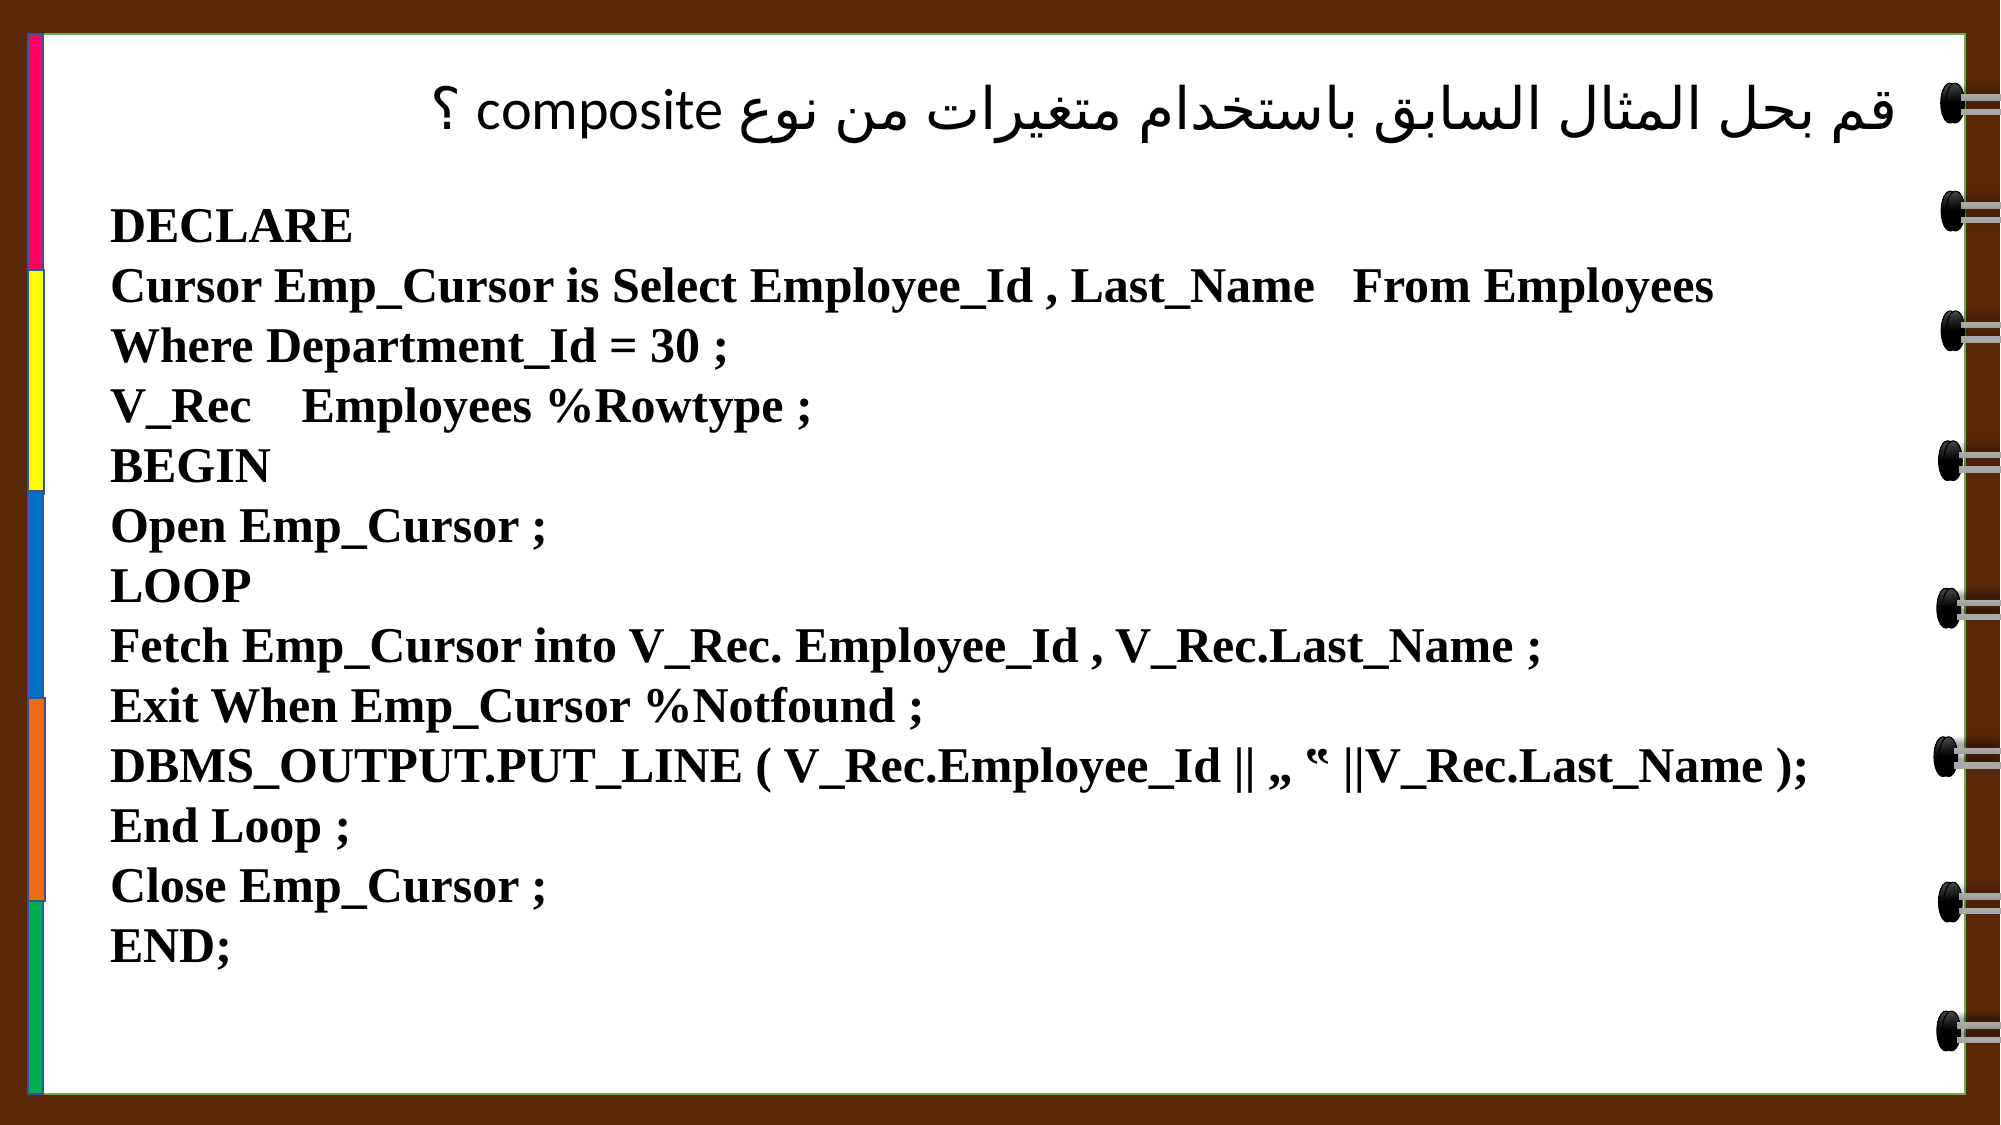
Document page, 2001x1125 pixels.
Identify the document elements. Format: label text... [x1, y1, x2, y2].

text_box [1933, 736, 1945, 778]
text_box [1954, 762, 2000, 769]
text_box DECLARE Cursor Emp_Cursor is Select Employee_Id , Last_Name From Employees Where Department_Id = 30 ; V_Rec Employees %Rowtype ; BEGIN Open Emp_Cursor ; LOOP Fetch Emp_Cursor into V_Rec. Employee_Id , V_Rec.Last_Name ; Exit When Emp_Cursor %Notfound ; DBMS_OUTPUT.PUT_LINE ( V_Rec.Employee_Id || „ ‟ ||V_Rec.Last_Name ); End Loop ; Close Emp_Cursor ; END; [95, 185, 1876, 1041]
text_box [1958, 466, 2000, 473]
text_box [27, 697, 46, 902]
text_box [0, 0, 2000, 1125]
text_box [1960, 109, 2000, 115]
text_box [1958, 908, 2000, 914]
text_box [1956, 1022, 2000, 1026]
text_box قم بحل المثال السابق باستخدام متغيرات من نوع composite ؟ [48, 63, 1913, 149]
text_box [1961, 217, 2000, 223]
text_box [1943, 440, 1961, 482]
text_box [1940, 310, 1953, 352]
text_box [1936, 587, 1949, 629]
text_box [1940, 82, 1952, 124]
text_box [27, 33, 44, 269]
text_box [1960, 94, 2000, 98]
text_box [1956, 614, 2000, 620]
text_box [27, 902, 44, 1095]
text_box [44, 33, 1966, 1095]
text_box [1956, 1037, 2000, 1043]
text_box [1961, 336, 2000, 343]
text_box [1938, 440, 1950, 482]
text_box [1961, 322, 2000, 326]
text_box [1945, 310, 1964, 352]
text_box [1958, 893, 2000, 897]
text_box [1943, 881, 1961, 923]
text_box [1938, 736, 1956, 778]
text_box [1937, 881, 1950, 923]
text_box [1940, 190, 1953, 232]
text_box [1961, 202, 2000, 206]
text_box [27, 269, 45, 495]
text_box [1945, 82, 1963, 124]
text_box [1941, 1010, 1959, 1052]
text_box [1941, 587, 1959, 629]
text_box [27, 490, 44, 697]
text_box [1945, 190, 1964, 232]
text_box [1936, 1010, 1948, 1052]
